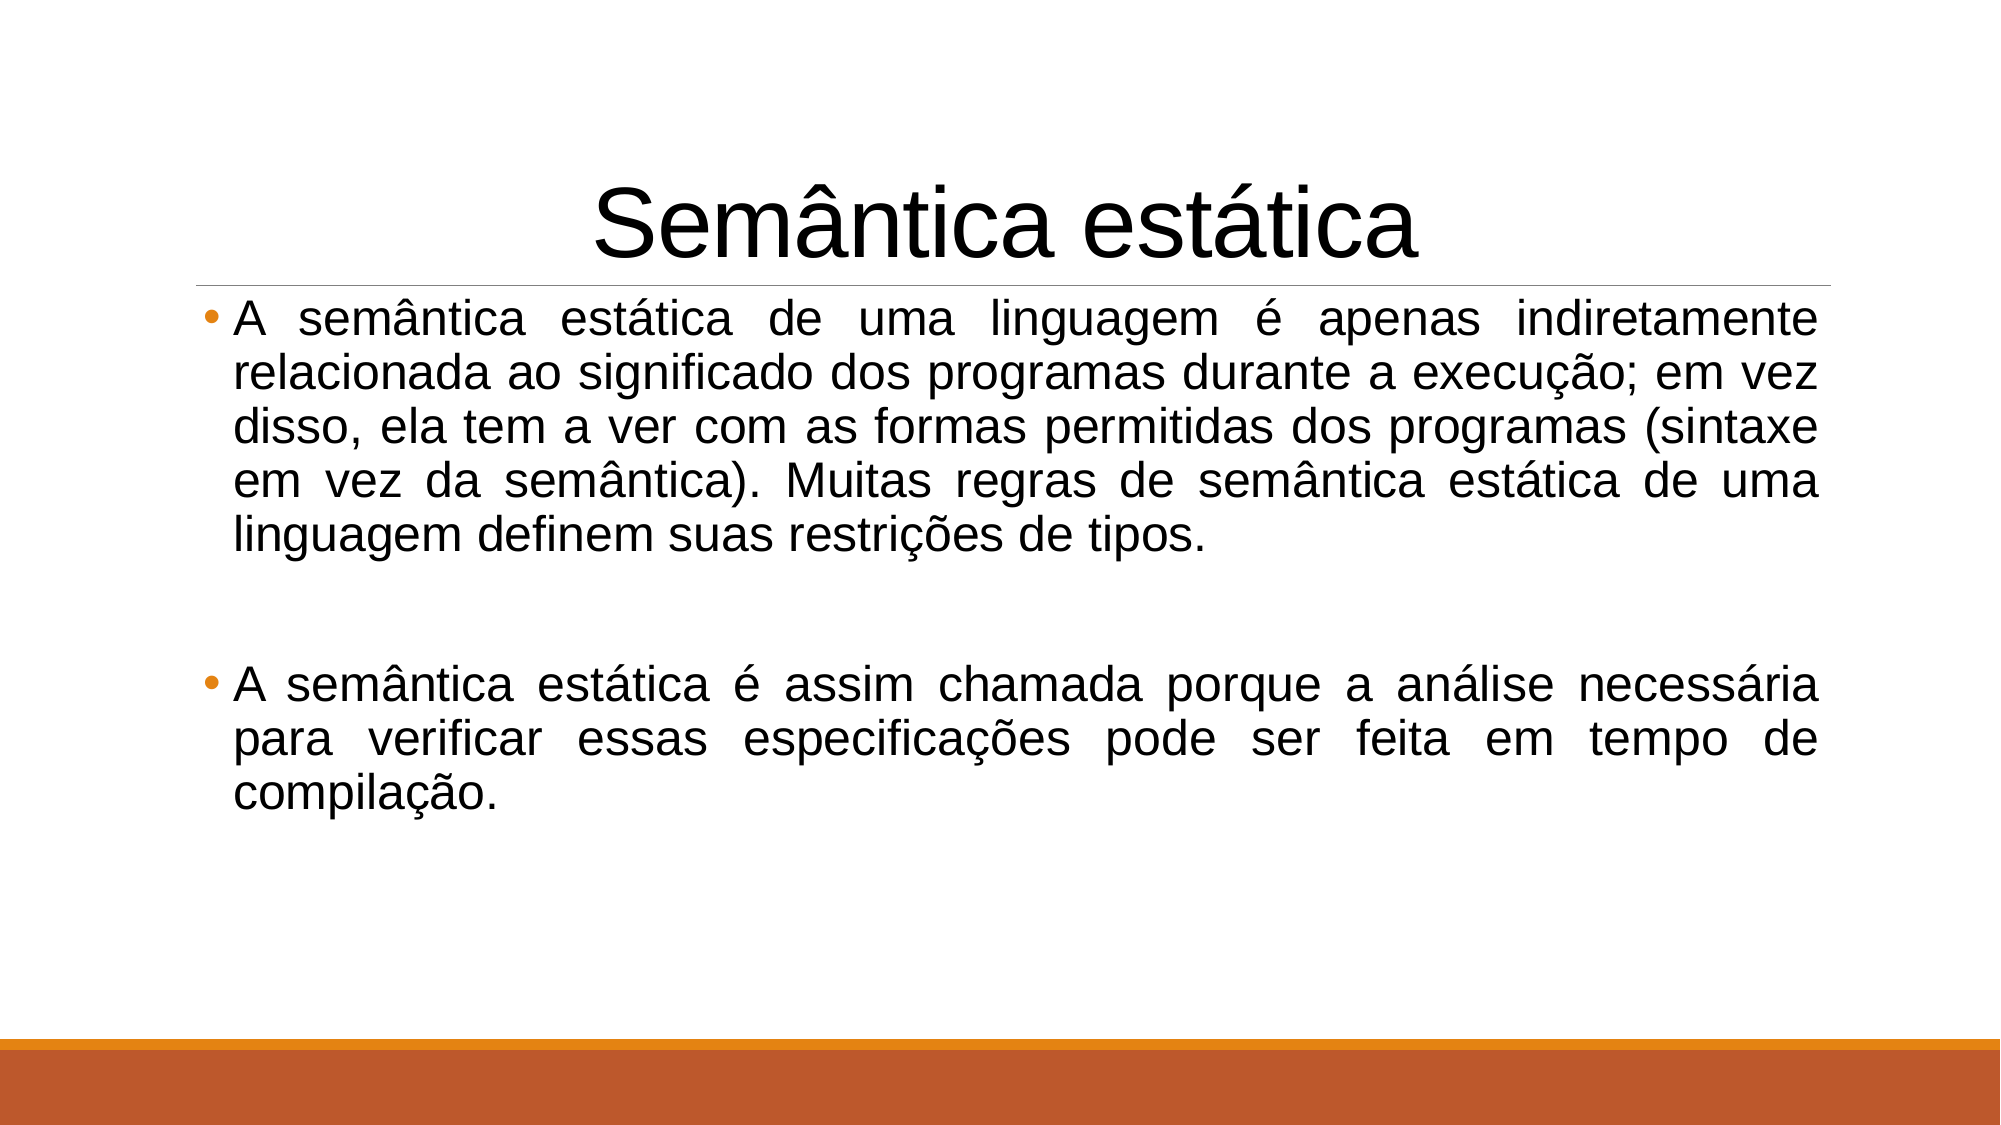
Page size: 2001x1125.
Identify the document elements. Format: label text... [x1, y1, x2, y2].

title Semântica estática [180, 47, 1830, 285]
list A semântica estática de uma linguagem é apenas indiretamente relacionada ao significado dos programas durante a execução; em vez disso, ela tem a ver com as formas permitidas dos programas (sintaxe em vez da semântica). Muitas regras de semântica estática de uma linguagem definem suas restrições de tipos. A semântica estática é assim chamada porque a análise necessária para verificar essas especificações pode ser feita em tempo de compilação. [170, 285, 1820, 787]
